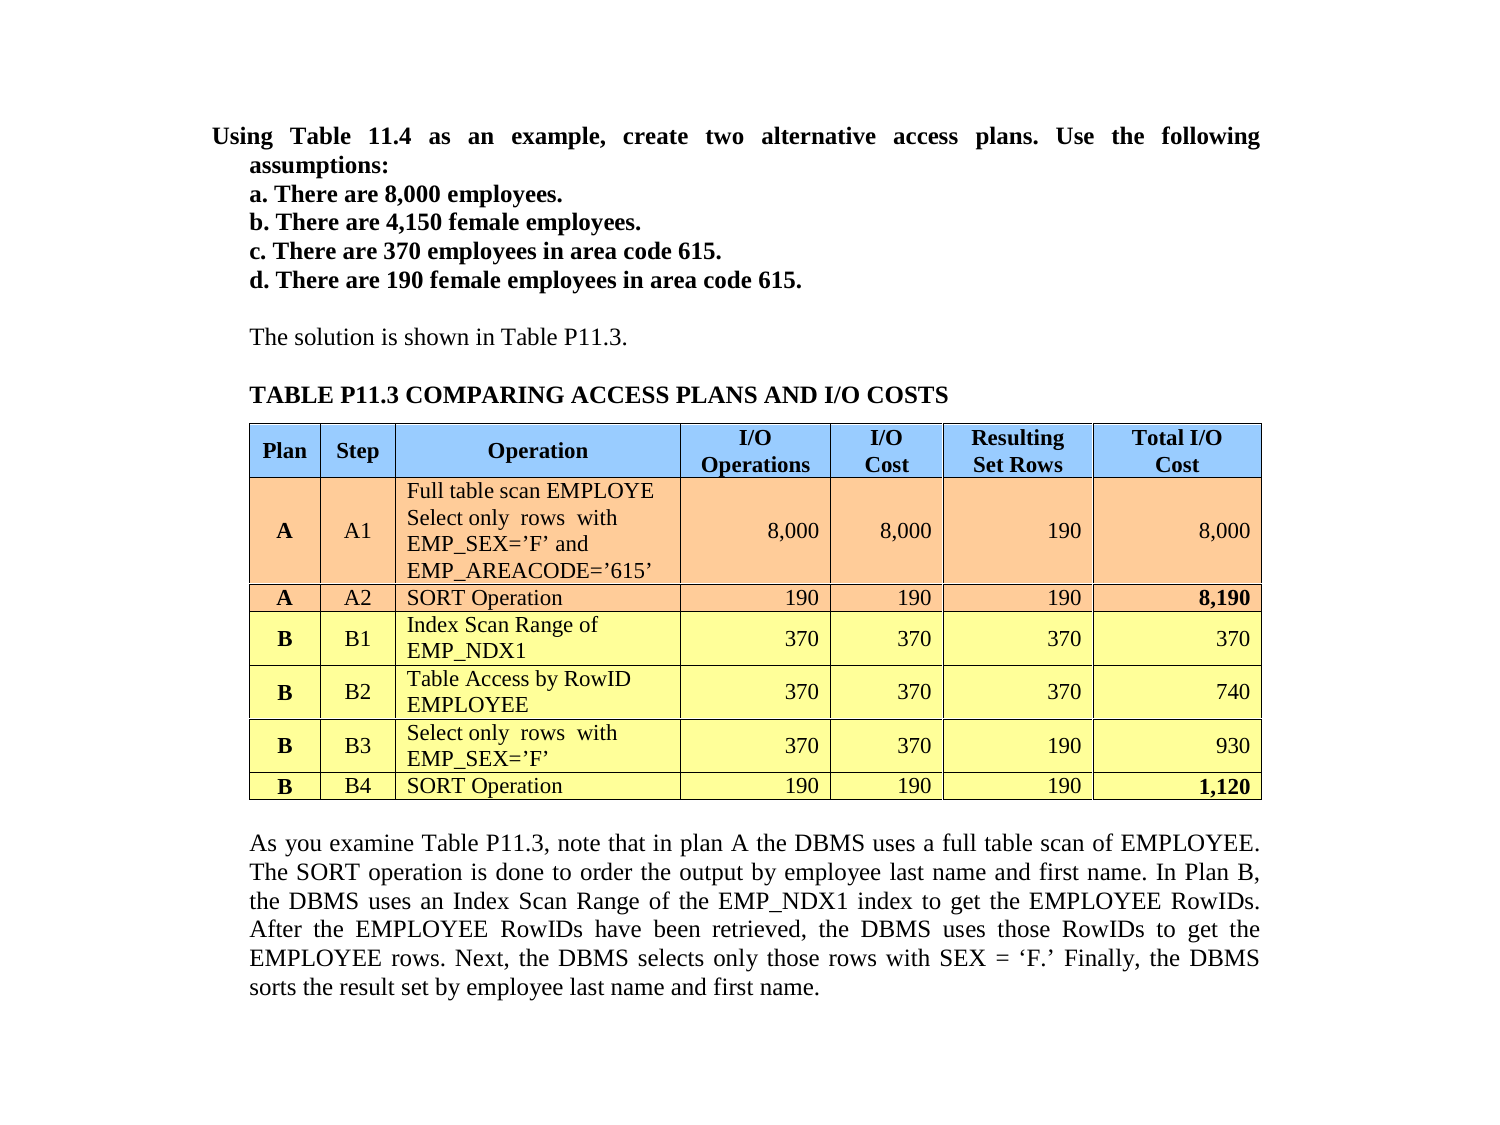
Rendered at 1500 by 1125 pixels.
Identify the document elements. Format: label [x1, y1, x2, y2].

picture [199, 121, 1274, 1004]
